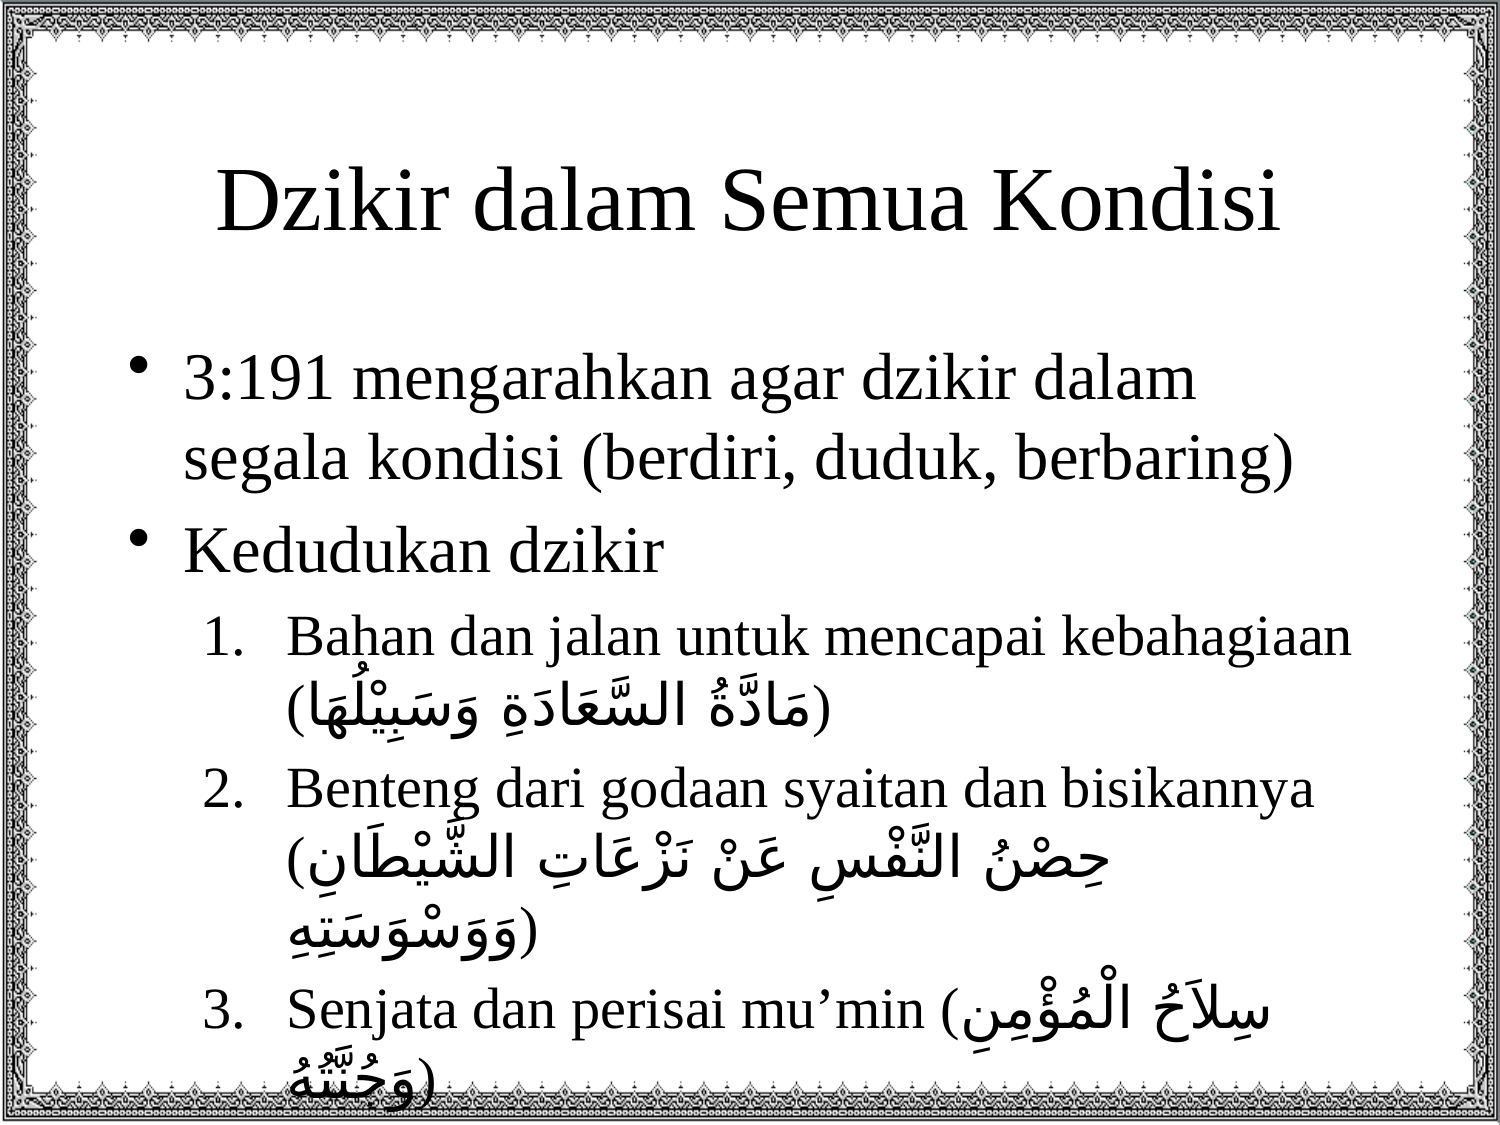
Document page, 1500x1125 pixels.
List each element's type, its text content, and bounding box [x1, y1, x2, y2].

title Dzikir dalam Semua Kondisi [112, 99, 1388, 288]
picture [0, 0, 1500, 1125]
list 3:191 mengarahkan agar dzikir dalam segala kondisi (berdiri, duduk, berbaring) Kedudukan dzikir Bahan dan jalan untuk mencapai kebahagiaan (مَادَّةُ السَّعَادَةِ وَسَبِيْلُهَا) Benteng dari godaan syaitan dan bisikannya (حِصْنُ النَّفْسِ عَنْ نَزْعَاتِ الشَّيْطَانِ وَوَسْوَسَتِهِ) Senjata dan perisai mu’min (سِلاَحُ الْمُؤْمِنِ وَجُنَّتُهُ) [112, 324, 1388, 1001]
